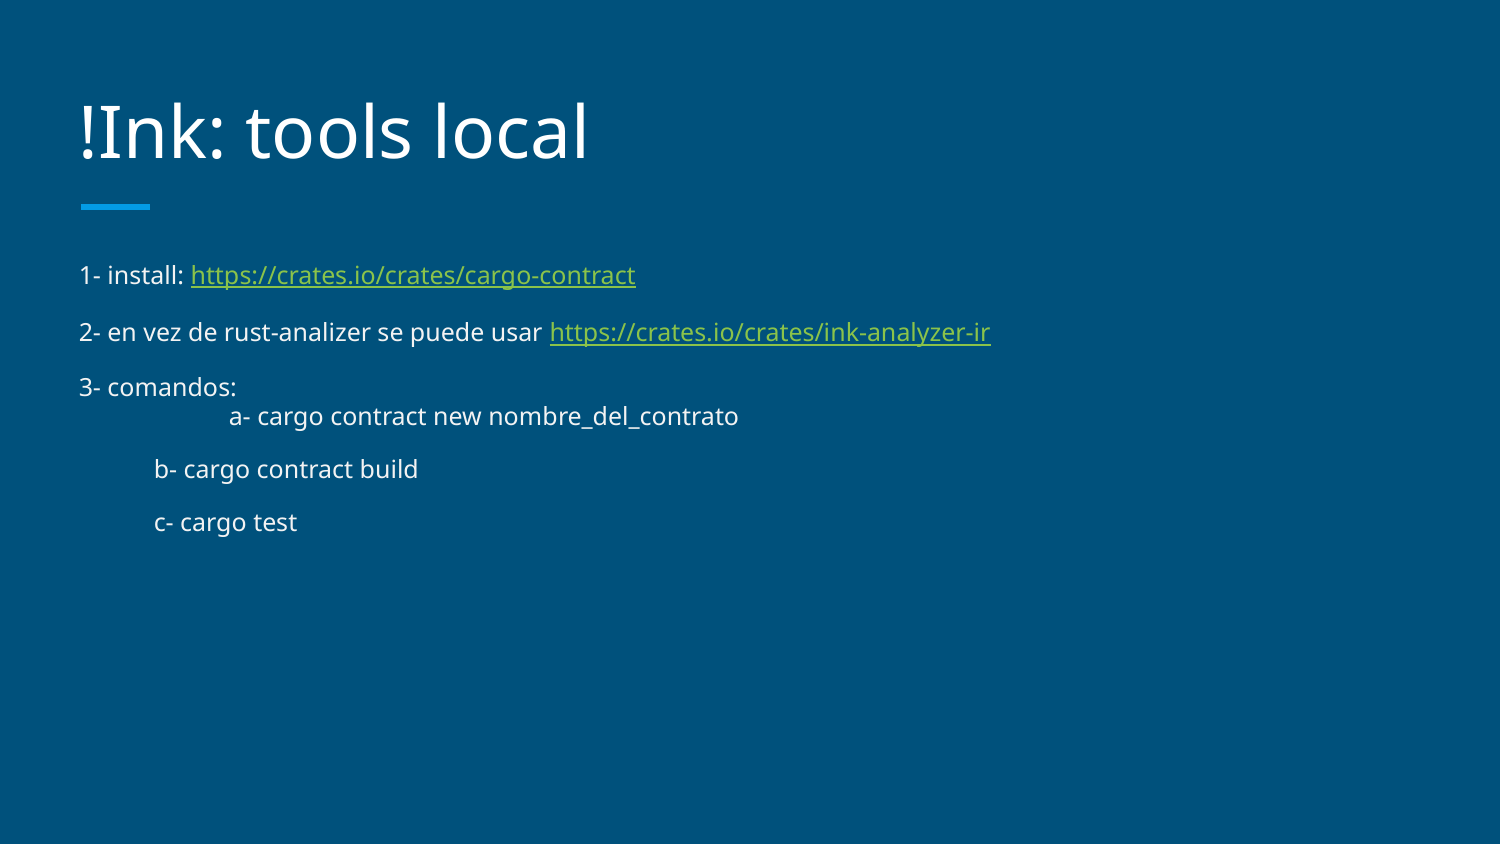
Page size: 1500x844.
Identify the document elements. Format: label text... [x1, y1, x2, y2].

list 1- install: https://crates.io/crates/cargo-contract 2- en vez de rust-analizer se puede usar https://crates.io/crates/ink-analyzer-ir 3- comandos: a- cargo contract new nombre_del_contrato b- cargo contract build c- cargo test [63, 244, 1437, 750]
title !Ink: tools local [63, 75, 1437, 188]
